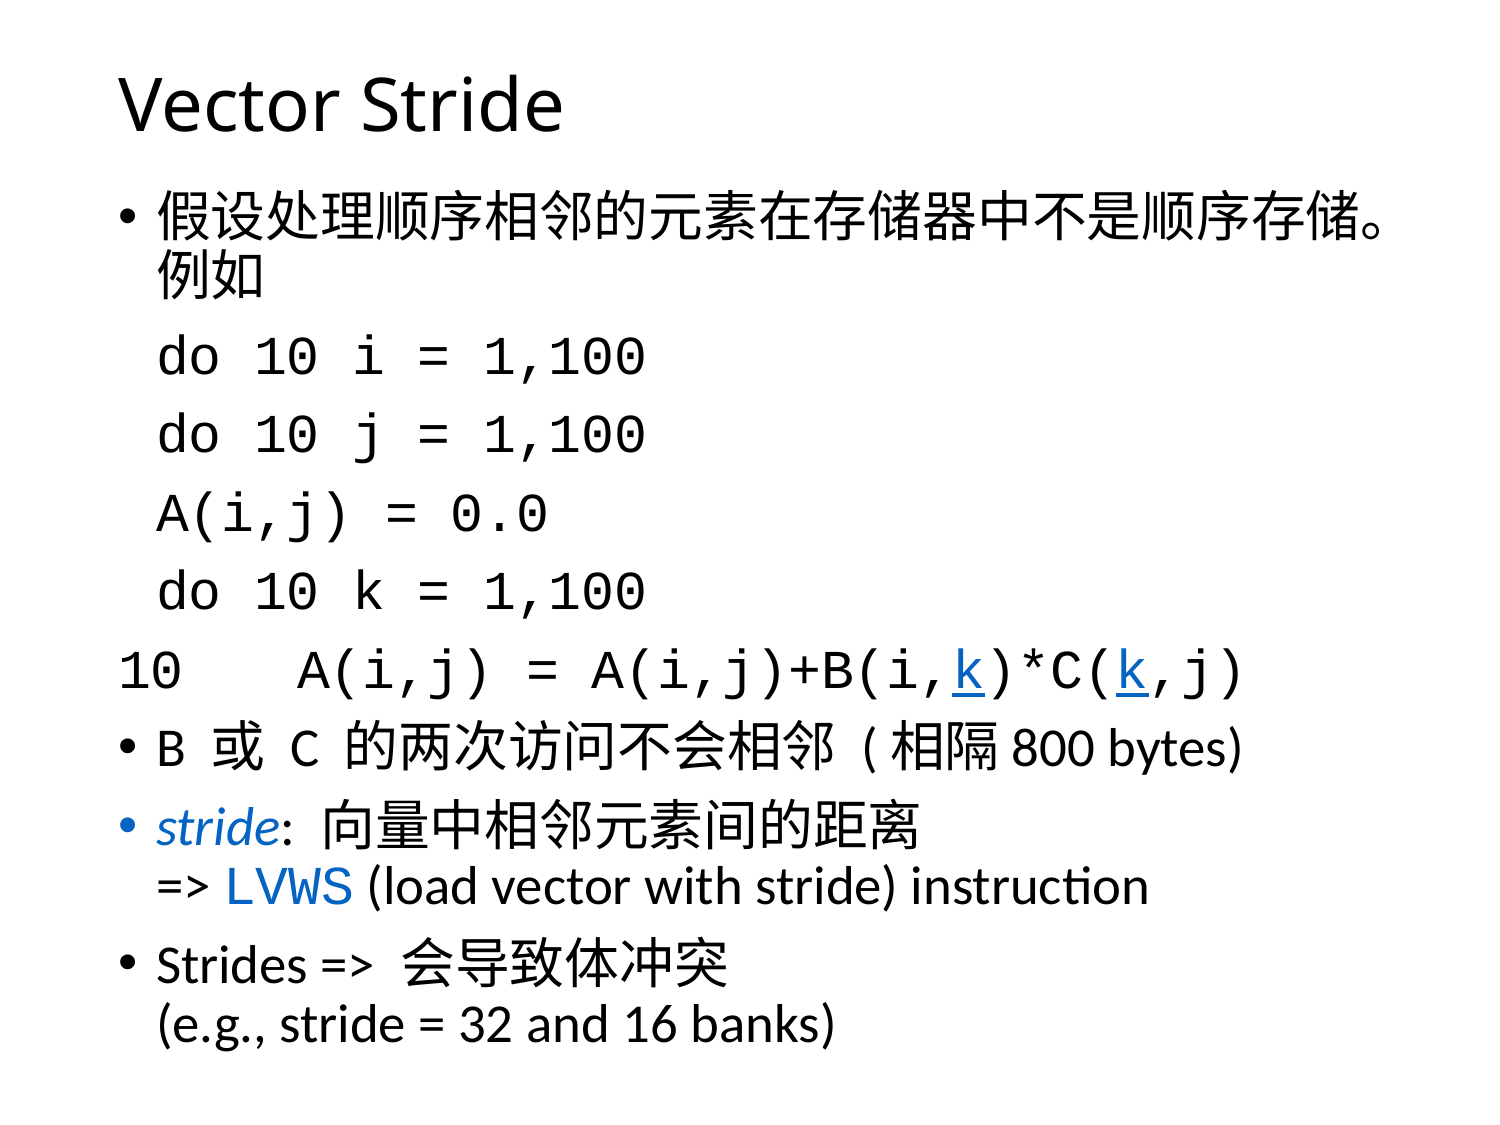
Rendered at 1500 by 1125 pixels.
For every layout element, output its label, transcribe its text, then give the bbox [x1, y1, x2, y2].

list 假设处理顺序相邻的元素在存储器中不是顺序存储。例如 do 10 i = 1,100 do 10 j = 1,100 A(i,j) = 0.0 do 10 k = 1,100 10 A(i,j) = A(i,j)+B(i,k)*C(k,j) B 或 C 的两次访问不会相邻 (相隔800 bytes) stride: 向量中相邻元素间的距离 => LVWS (load vector with stride) instruction Strides => 会导致体冲突 (e.g., stride = 32 and 16 banks) [103, 182, 1397, 1074]
title Vector Stride [103, 59, 1397, 156]
